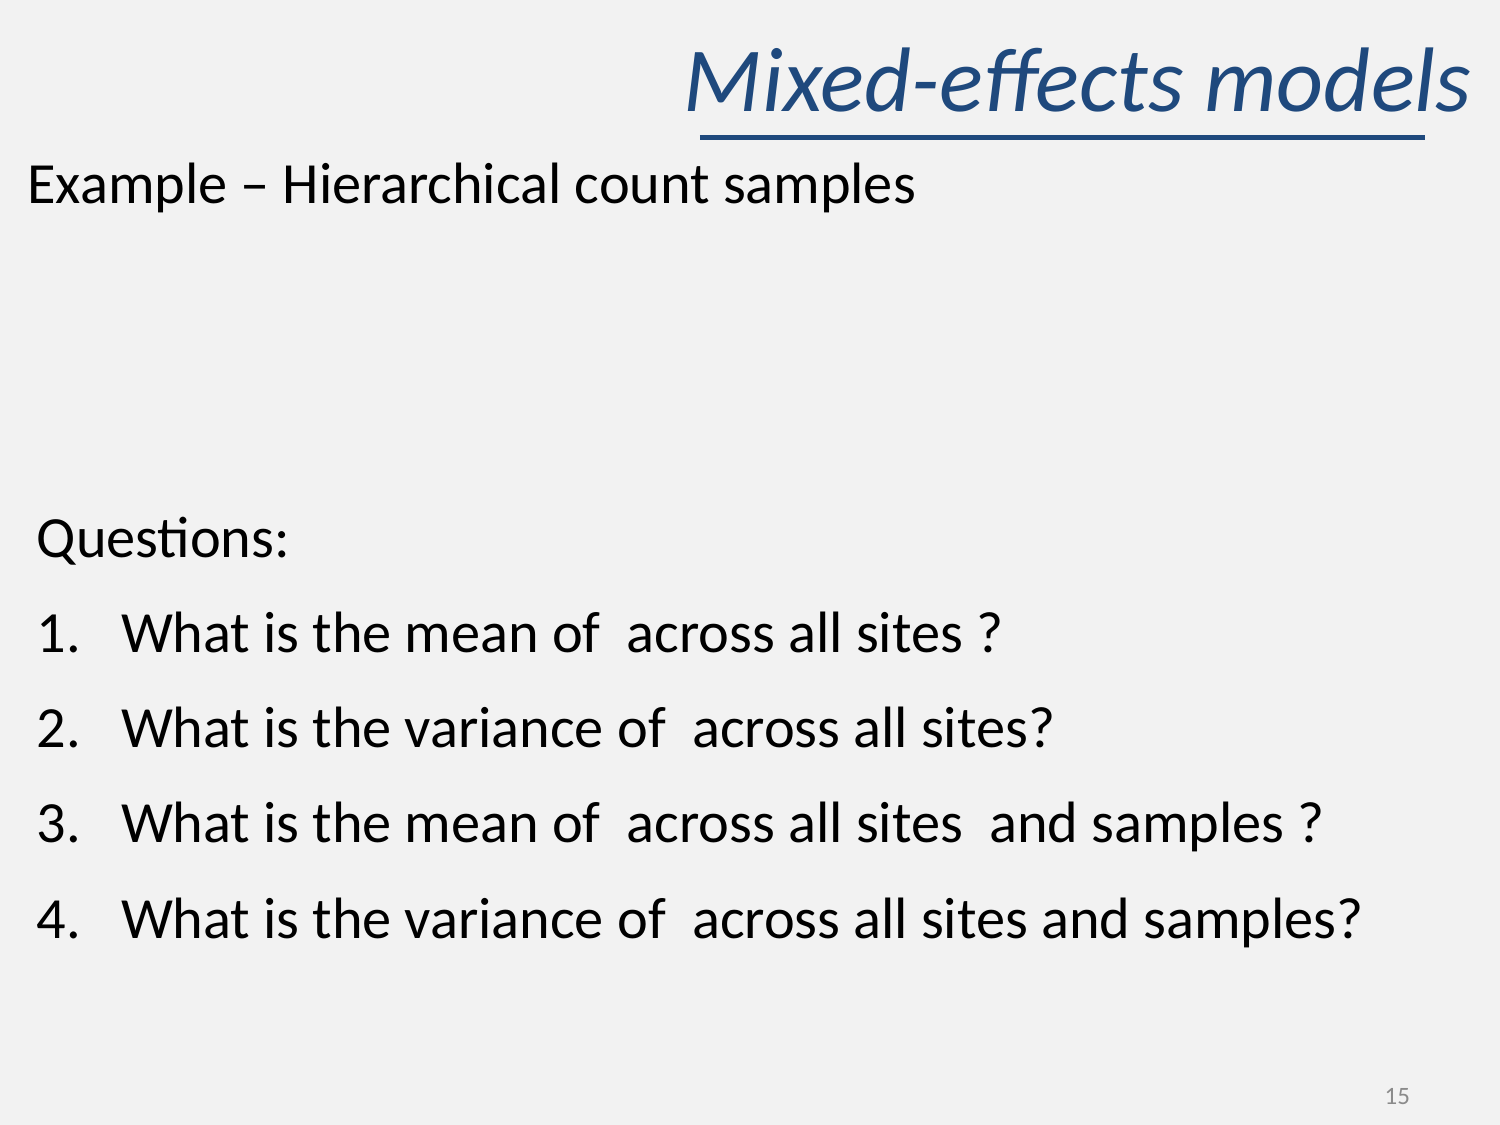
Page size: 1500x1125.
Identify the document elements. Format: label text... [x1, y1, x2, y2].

slide_number 15 [1074, 1065, 1425, 1125]
title Mixed-effects models [12, 0, 1488, 150]
